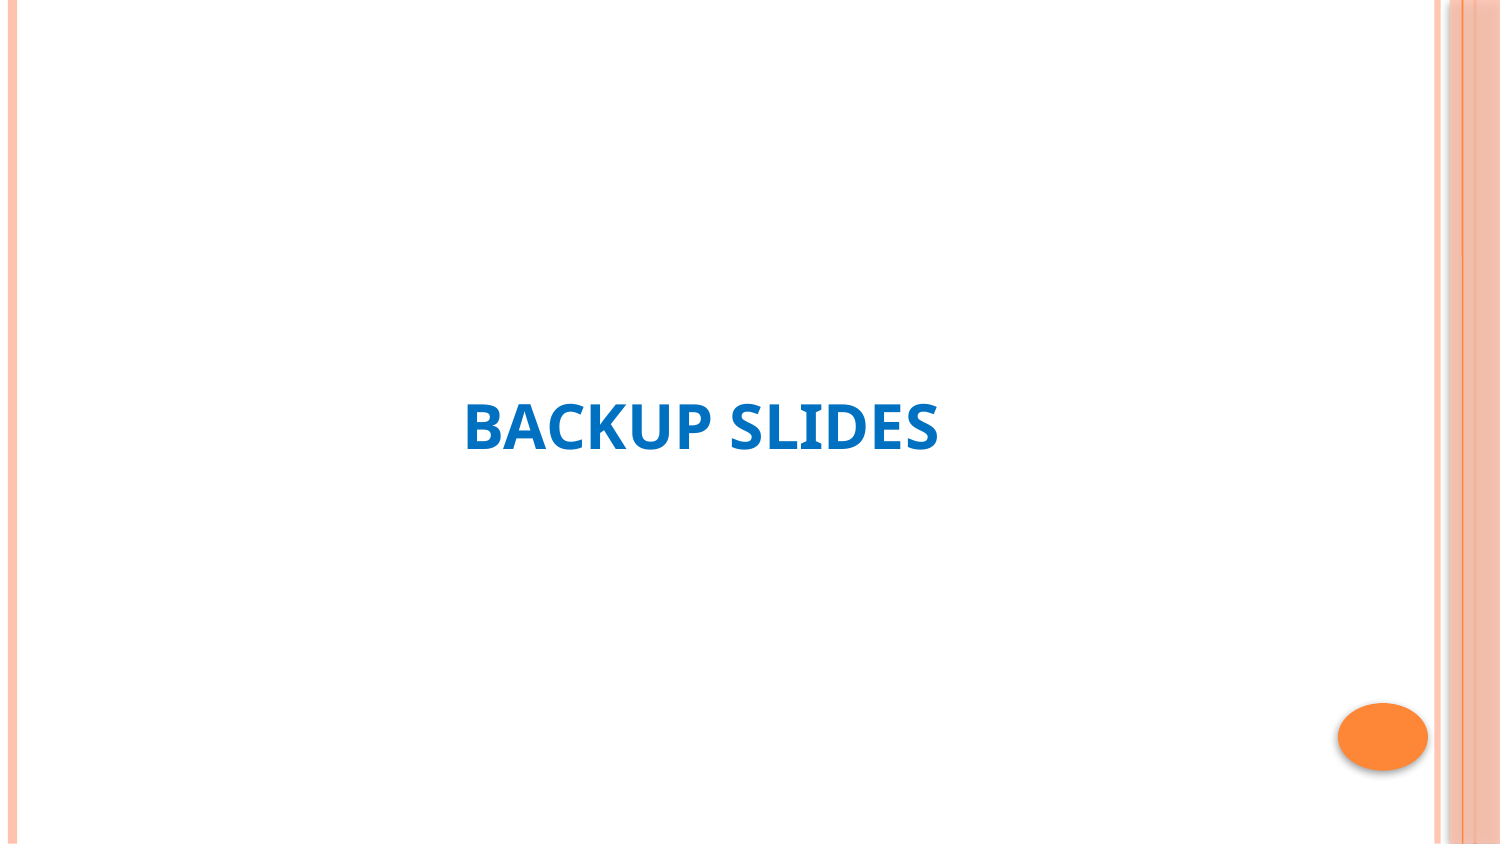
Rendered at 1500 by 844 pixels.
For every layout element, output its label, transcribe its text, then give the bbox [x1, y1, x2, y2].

title Backup Slides [88, 362, 1314, 470]
